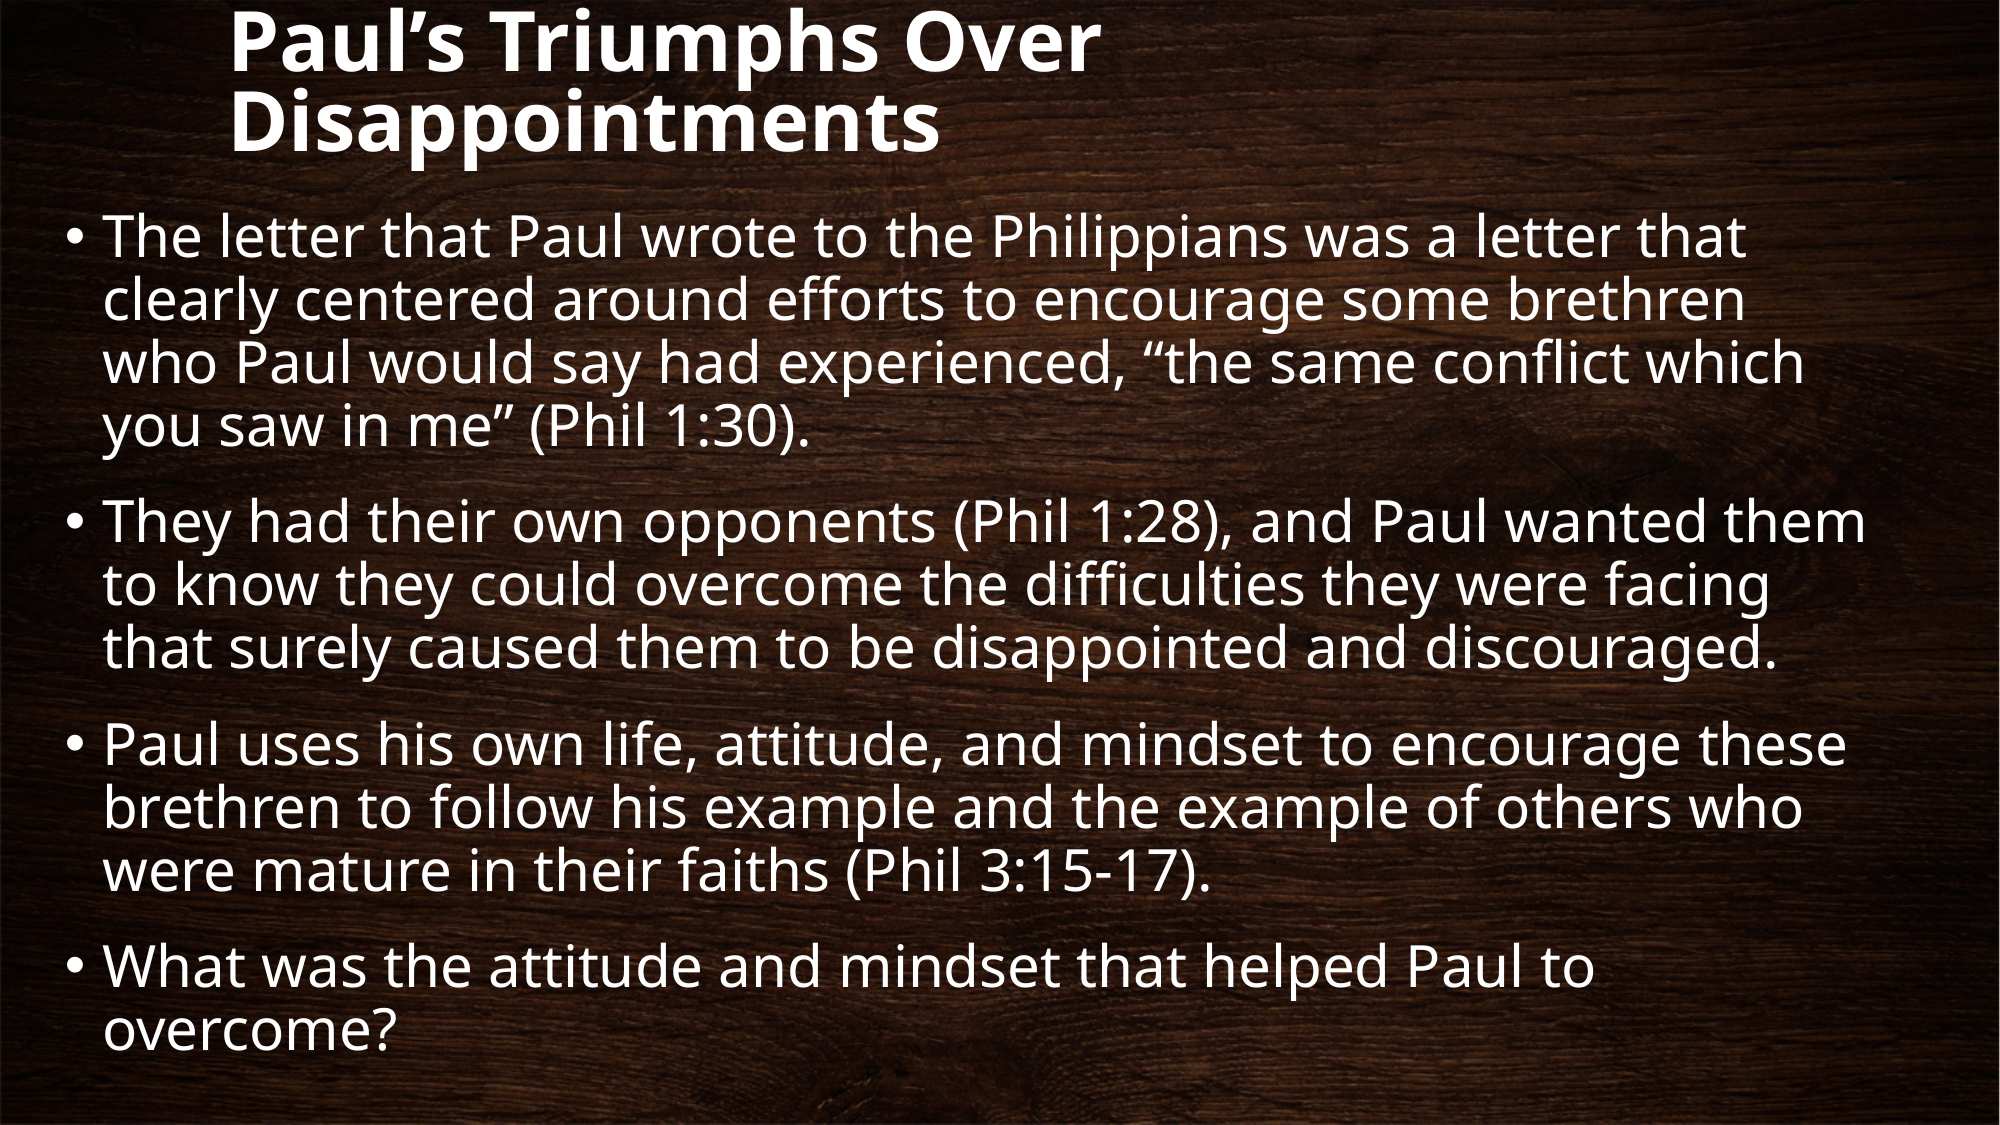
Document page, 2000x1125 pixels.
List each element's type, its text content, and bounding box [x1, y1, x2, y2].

title Paul’s Triumphs Over Disappointments [212, 62, 1788, 175]
list The letter that Paul wrote to the Philippians was a letter that clearly centered around efforts to encourage some brethren who Paul would say had experienced, “the same conflict which you saw in me” (Phil 1:30). They had their own opponents (Phil 1:28), and Paul wanted them to know they could overcome the difficulties they were facing that surely caused them to be disappointed and discouraged. Paul uses his own life, attitude, and mindset to encourage these brethren to follow his example and the example of others who were mature in their faiths (Phil 3:15-17). What was the attitude and mindset that helped Paul to overcome? [49, 200, 1888, 1100]
picture [0, 0, 2000, 1125]
